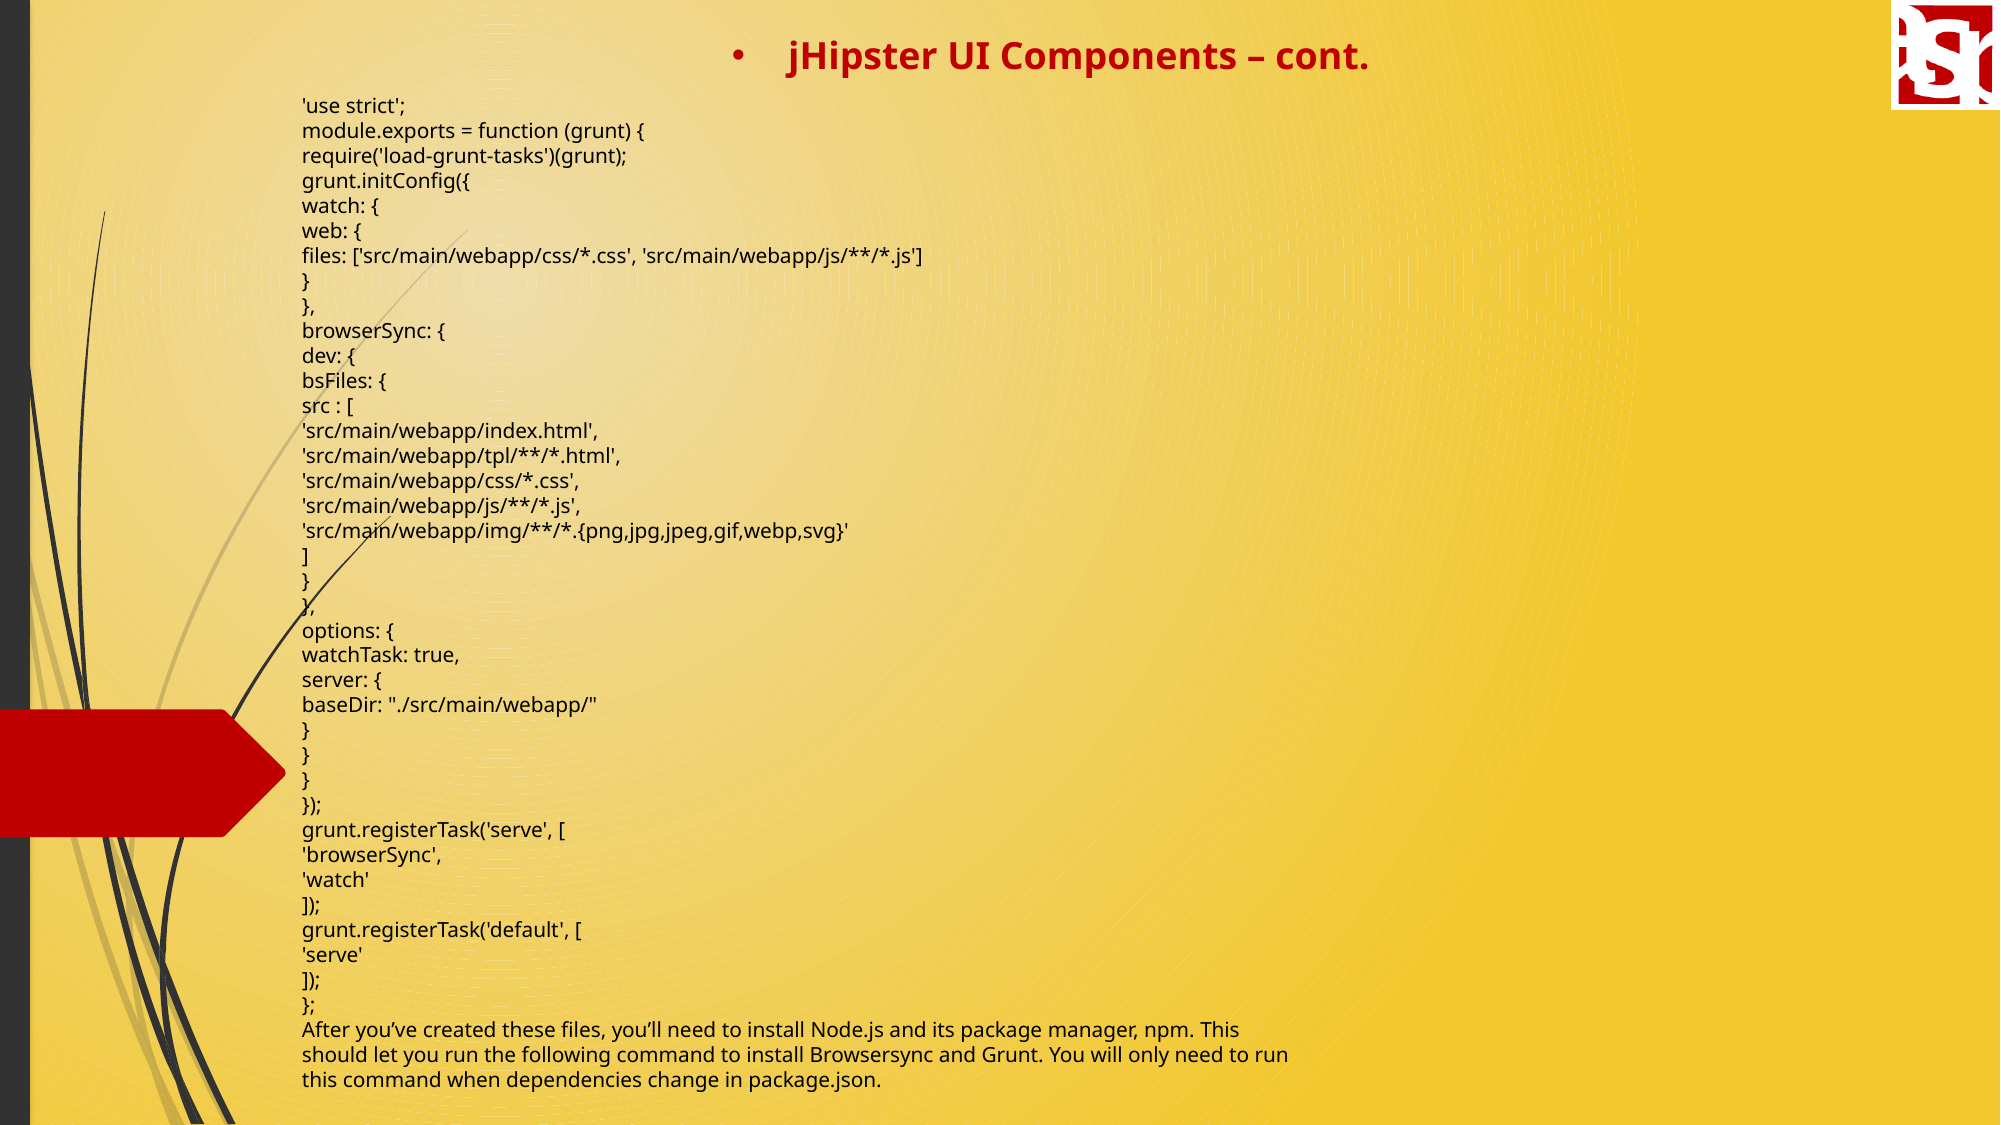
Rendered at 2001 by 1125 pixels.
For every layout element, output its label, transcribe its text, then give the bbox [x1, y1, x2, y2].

picture [1891, 0, 2000, 111]
text_box 'use strict'; module.exports = function (grunt) { require('load-grunt-tasks')(grunt); grunt.initConfig({ watch: { web: { files: ['src/main/webapp/css/*.css', 'src/main/webapp/js/**/*.js'] } }, browserSync: { dev: { bsFiles: { src : [ 'src/main/webapp/index.html', 'src/main/webapp/tpl/**/*.html', 'src/main/webapp/css/*.css', 'src/main/webapp/js/**/*.js', 'src/main/webapp/img/**/*.{png,jpg,jpeg,gif,webp,svg}' ] } }, options: { watchTask: true, server: { baseDir: "./src/main/webapp/" } } } }); grunt.registerTask('serve', [ 'browserSync', 'watch' ]); grunt.registerTask('default', [ 'serve' ]); }; After you’ve created these files, you’ll need to install Node.js and its package manager, npm. This should let you run the following command to install Browsersync and Grunt. You will only need to run this command when dependencies change in package.json. [287, 85, 2000, 1100]
text_box jHipster UI Components – cont. [717, 24, 1386, 85]
